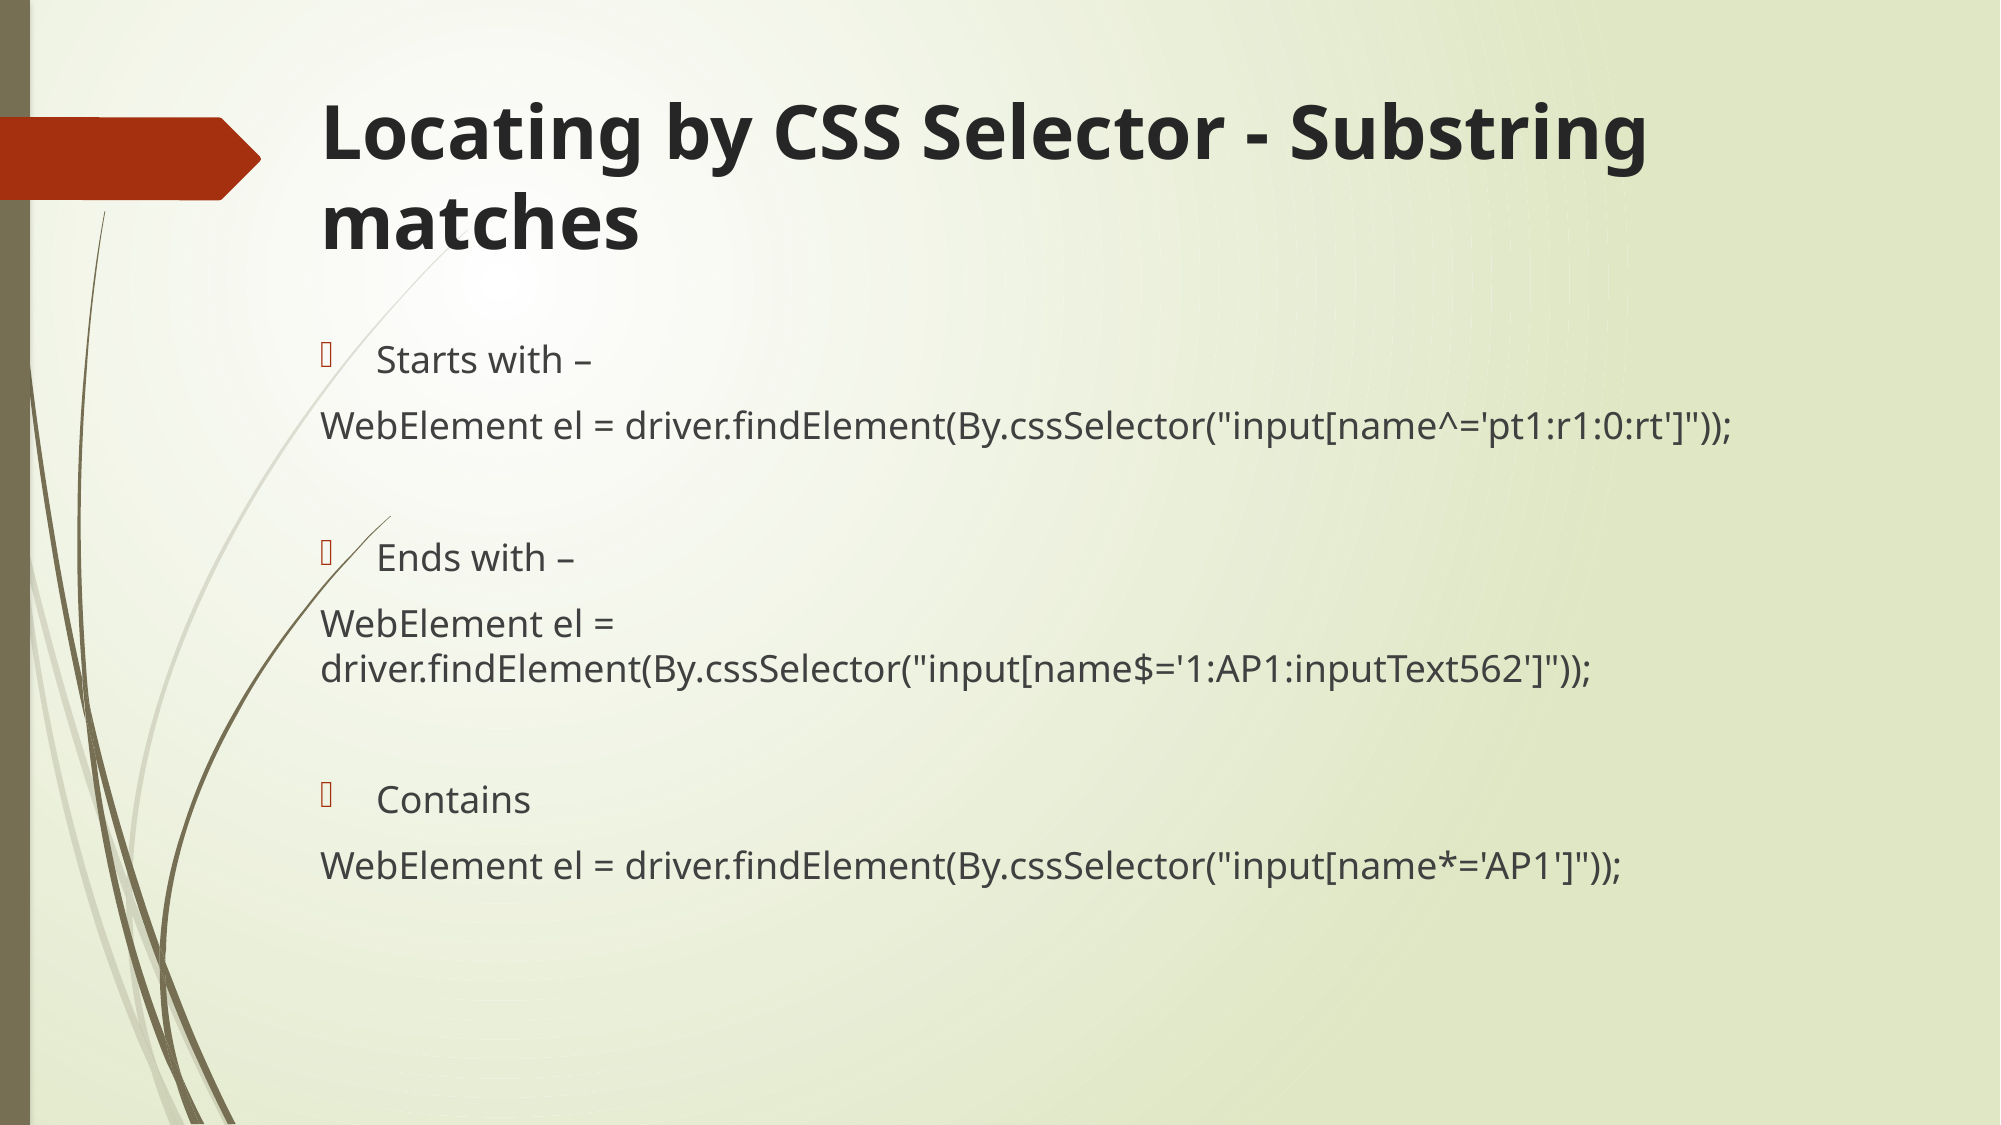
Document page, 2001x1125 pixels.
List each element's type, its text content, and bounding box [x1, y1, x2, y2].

list Starts with – WebElement el = driver.findElement(By.cssSelector("input[name^='pt1:r1:0:rt']")); Ends with – WebElement el = driver.findElement(By.cssSelector("input[name$='1:AP1:inputText562']")); Contains WebElement el = driver.findElement(By.cssSelector("input[name*='AP1']")); [304, 328, 1768, 949]
title Locating by CSS Selector - Substring matches [304, 77, 1767, 288]
